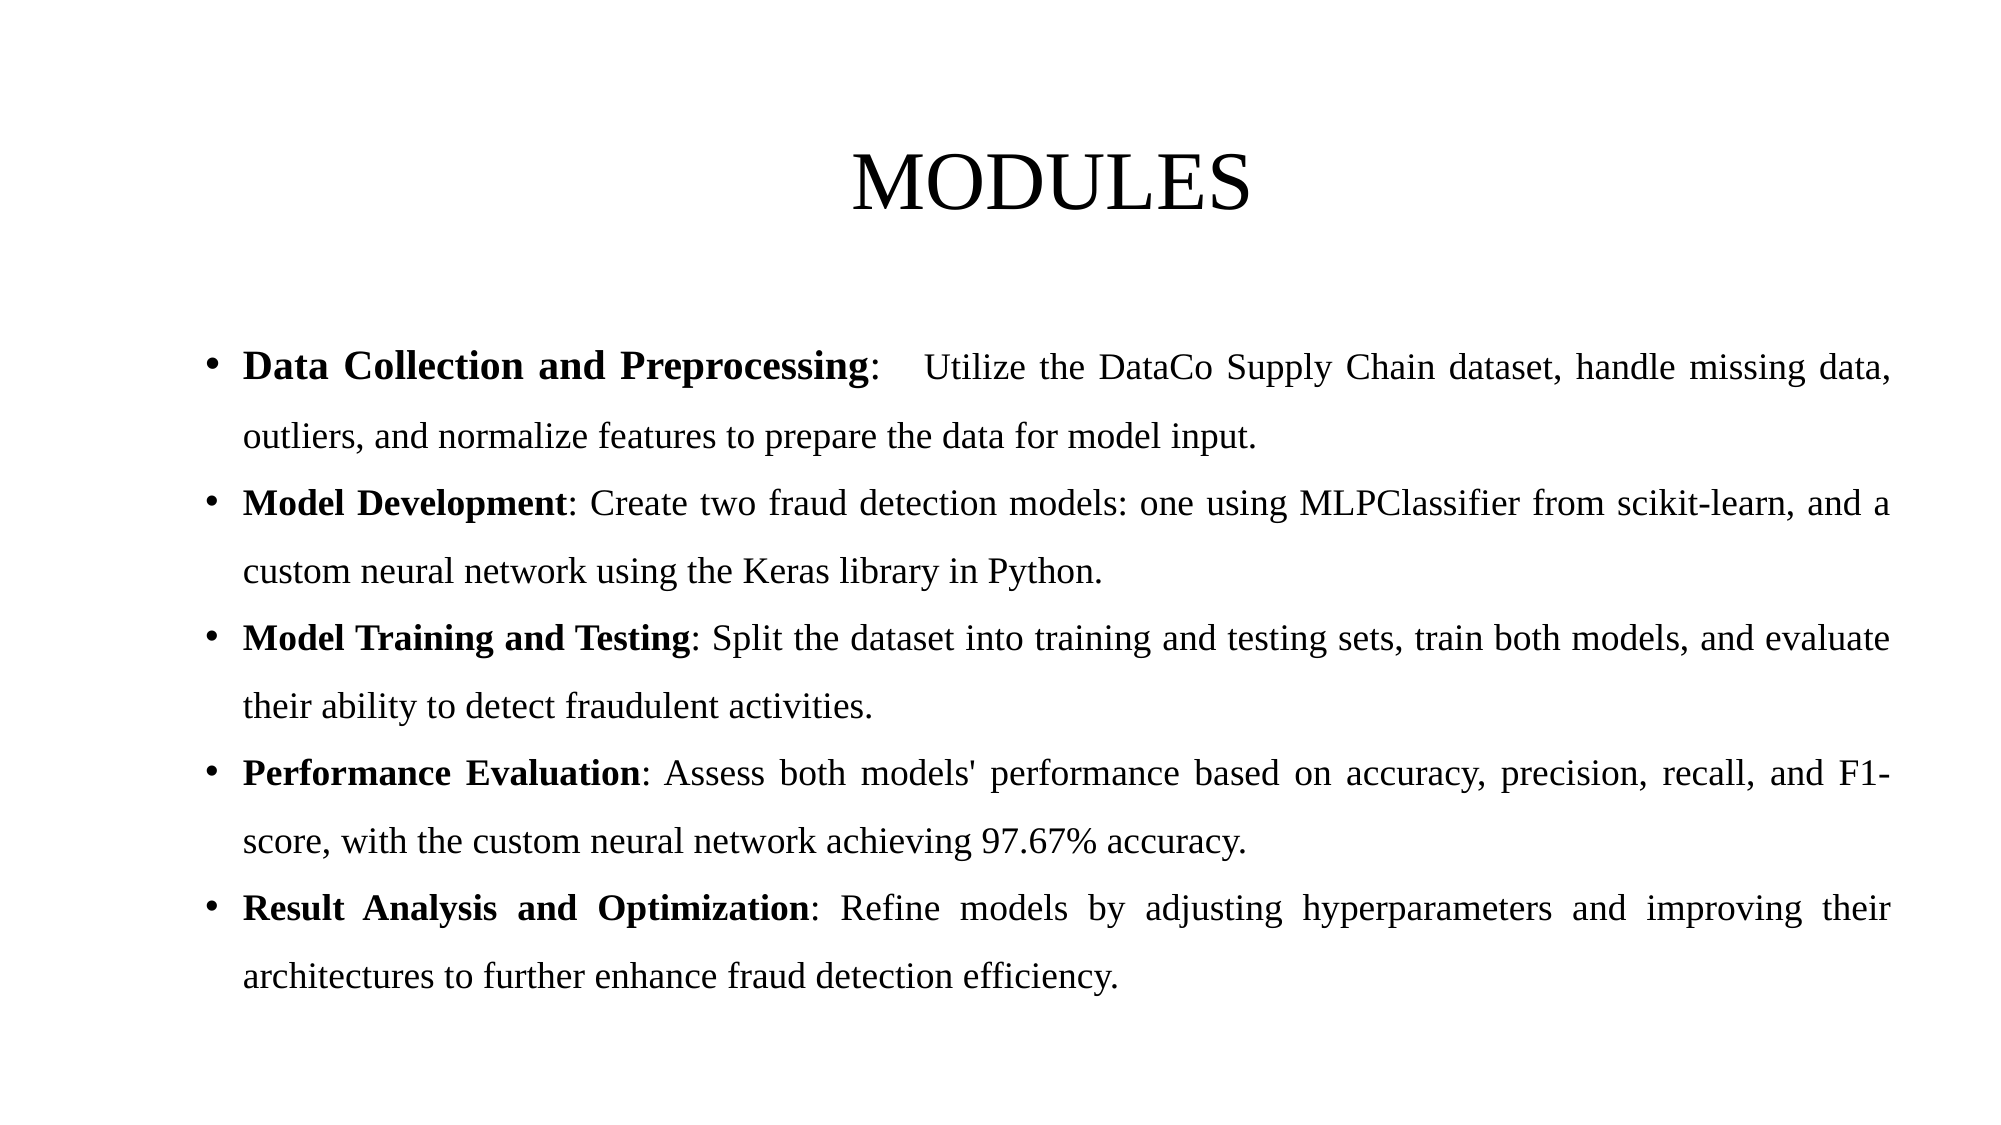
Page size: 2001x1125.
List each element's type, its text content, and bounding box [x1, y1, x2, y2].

title MODULES [190, 73, 1916, 292]
list Data Collection and Preprocessing: Utilize the DataCo Supply Chain dataset, handle missing data, outliers, and normalize features to prepare the data for model input. Model Development: Create two fraud detection models: one using MLPClassifier from scikit-learn, and a custom neural network using the Keras library in Python. Model Training and Testing: Split the dataset into training and testing sets, train both models, and evaluate their ability to detect fraudulent activities. Performance Evaluation: Assess both models' performance based on accuracy, precision, recall, and F1-score, with the custom neural network achieving 97.67% accuracy. Result Analysis and Optimization: Refine models by adjusting hyperparameters and improving their architectures to further enhance fraud detection efficiency. [190, 290, 1908, 1004]
